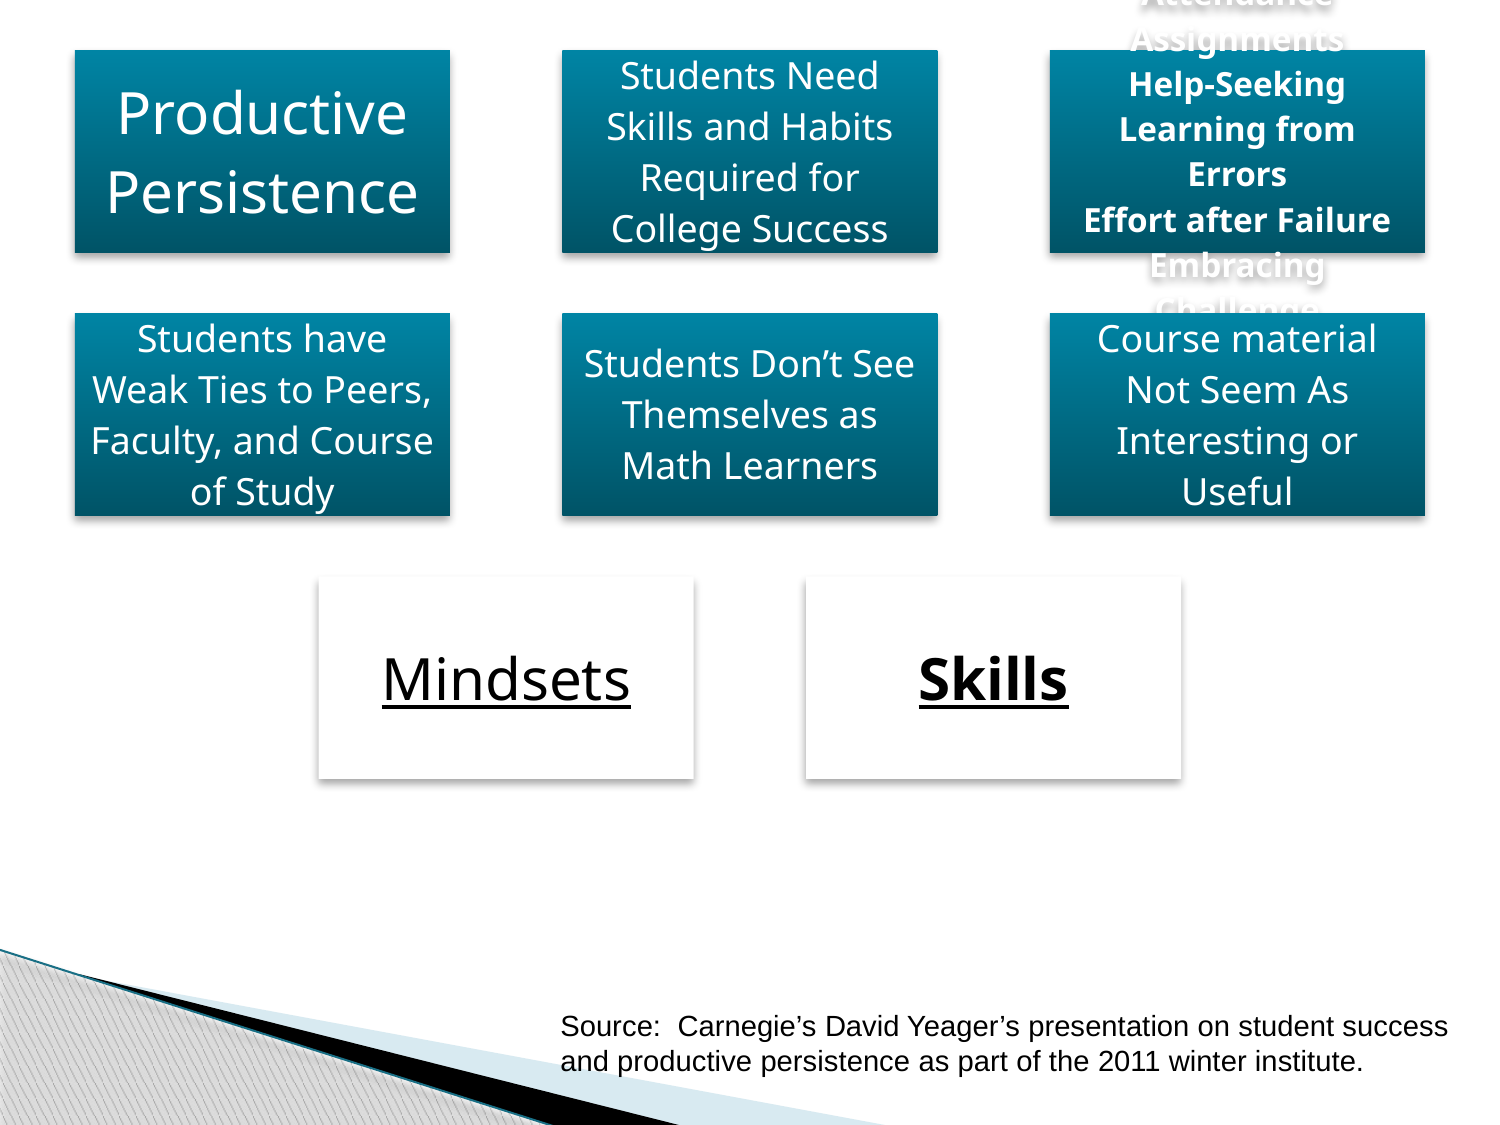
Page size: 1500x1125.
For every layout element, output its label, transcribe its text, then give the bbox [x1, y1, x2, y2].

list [74, 49, 1426, 961]
text_box Source: Carnegie’s David Yeager’s presentation on student success and productive persistence as part of the 2011 winter institute. [545, 999, 1496, 1085]
